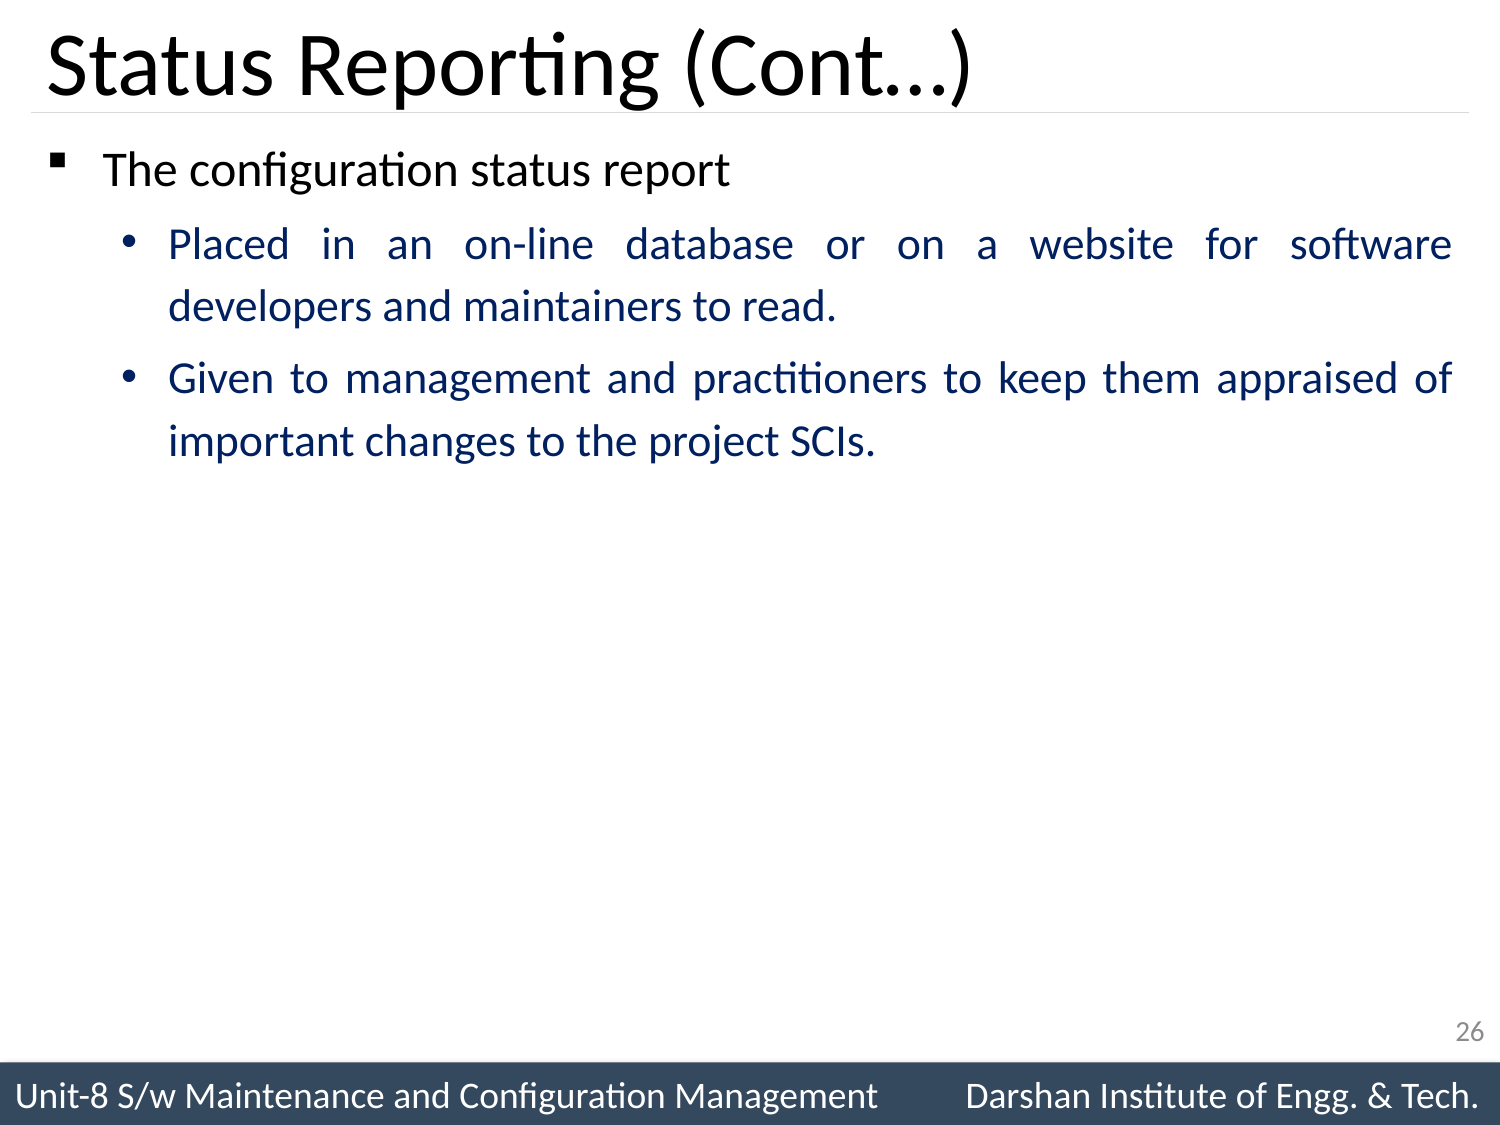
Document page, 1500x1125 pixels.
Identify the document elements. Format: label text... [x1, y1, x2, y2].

title Status Reporting (Cont…) [31, 0, 1469, 120]
slide_number 26 [1149, 999, 1500, 1060]
list The configuration status report Placed in an on-line database or on a website for software developers and maintainers to read. Given to management and practitioners to keep them appraised of important changes to the project SCIs. [31, 120, 1469, 1046]
